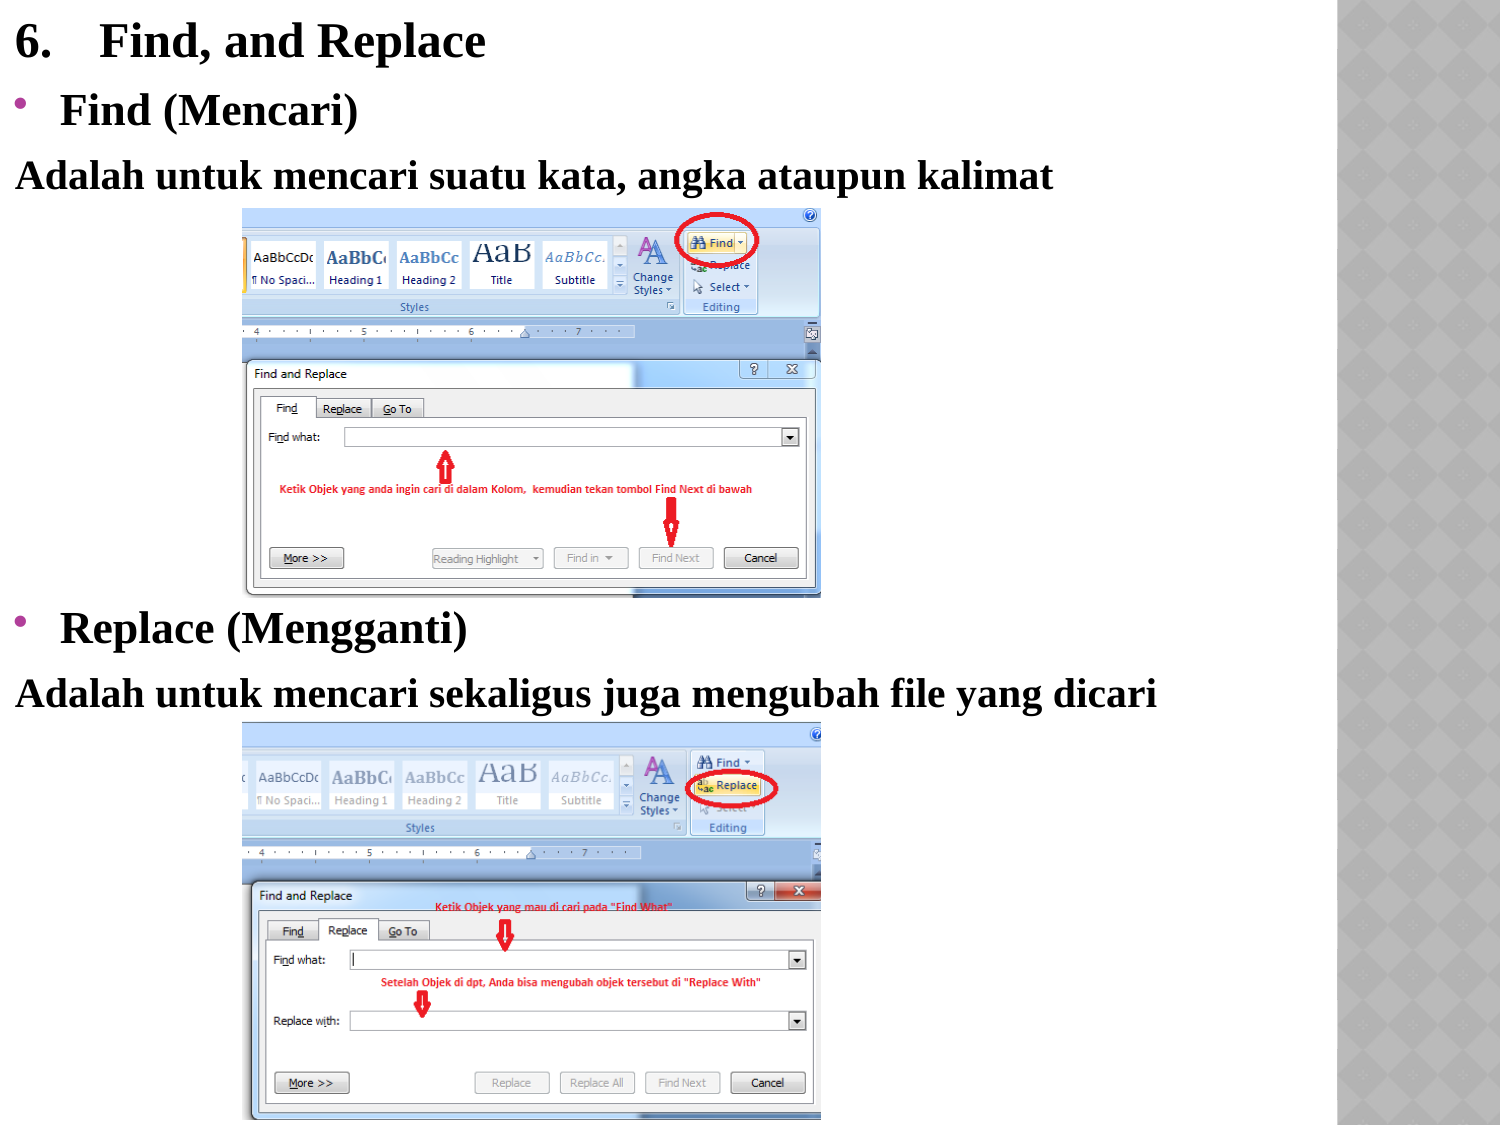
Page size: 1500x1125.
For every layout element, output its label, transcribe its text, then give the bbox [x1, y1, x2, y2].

picture [241, 207, 822, 599]
picture [241, 721, 822, 1120]
list Find, and Replace Find (Mencari) Adalah untuk mencari suatu kata, angka ataupun kalimat Replace (Mengganti) Adalah untuk mencari sekaligus juga mengubah file yang dicari [0, 0, 1329, 1125]
